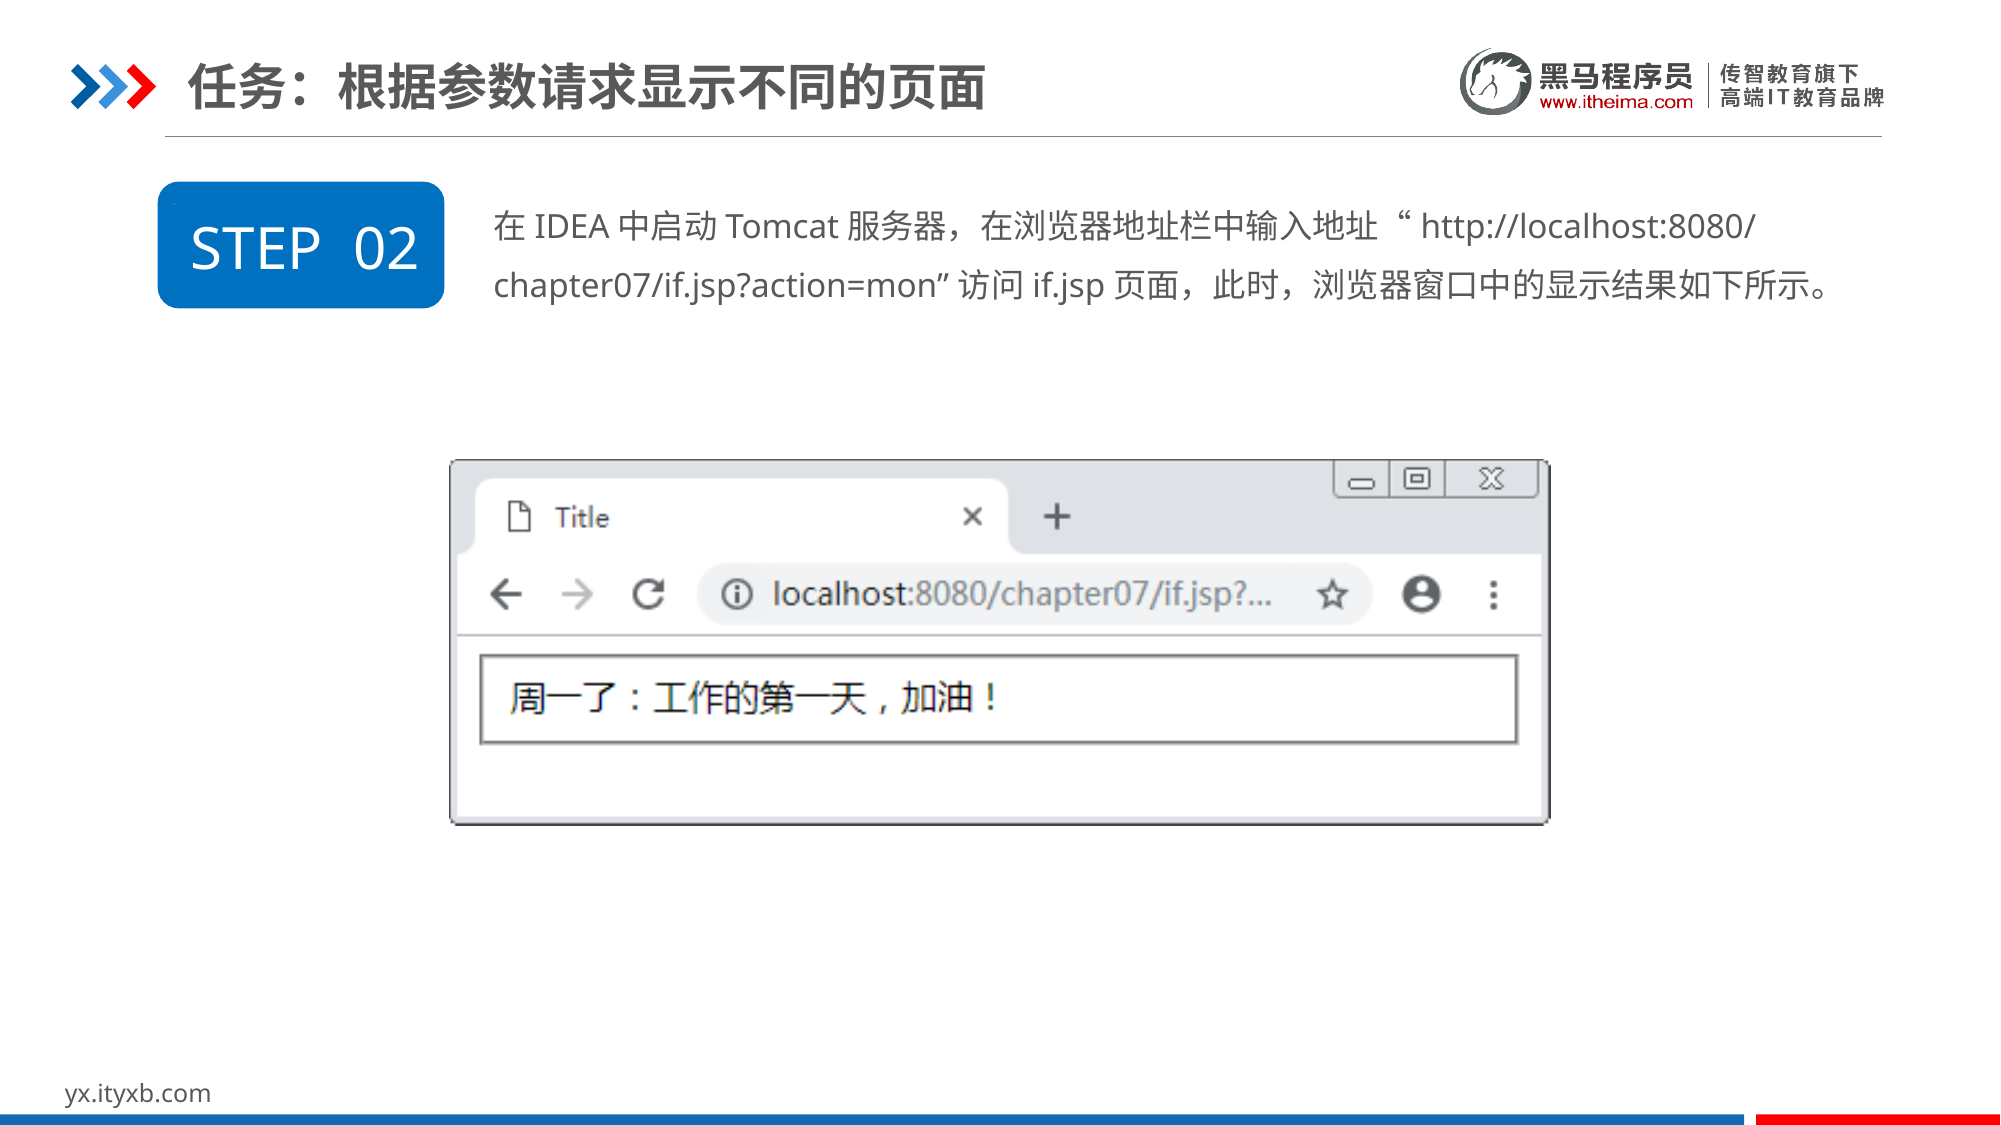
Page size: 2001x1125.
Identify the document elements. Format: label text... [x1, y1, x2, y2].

text_box 在IDEA中启动Tomcat服务器，在浏览器地址栏中输入地址“http://localhost:8080/chapter07/if.jsp?action=mon”访问if.jsp页面，此时，浏览器窗口中的显示结果如下所示。 [478, 177, 1871, 312]
picture [449, 459, 1551, 826]
text_box 任务：根据参数请求显示不同的页面 [187, 43, 1037, 127]
picture [1460, 48, 1887, 115]
text_box [156, 180, 446, 310]
text_box STEP 02 [172, 203, 439, 289]
